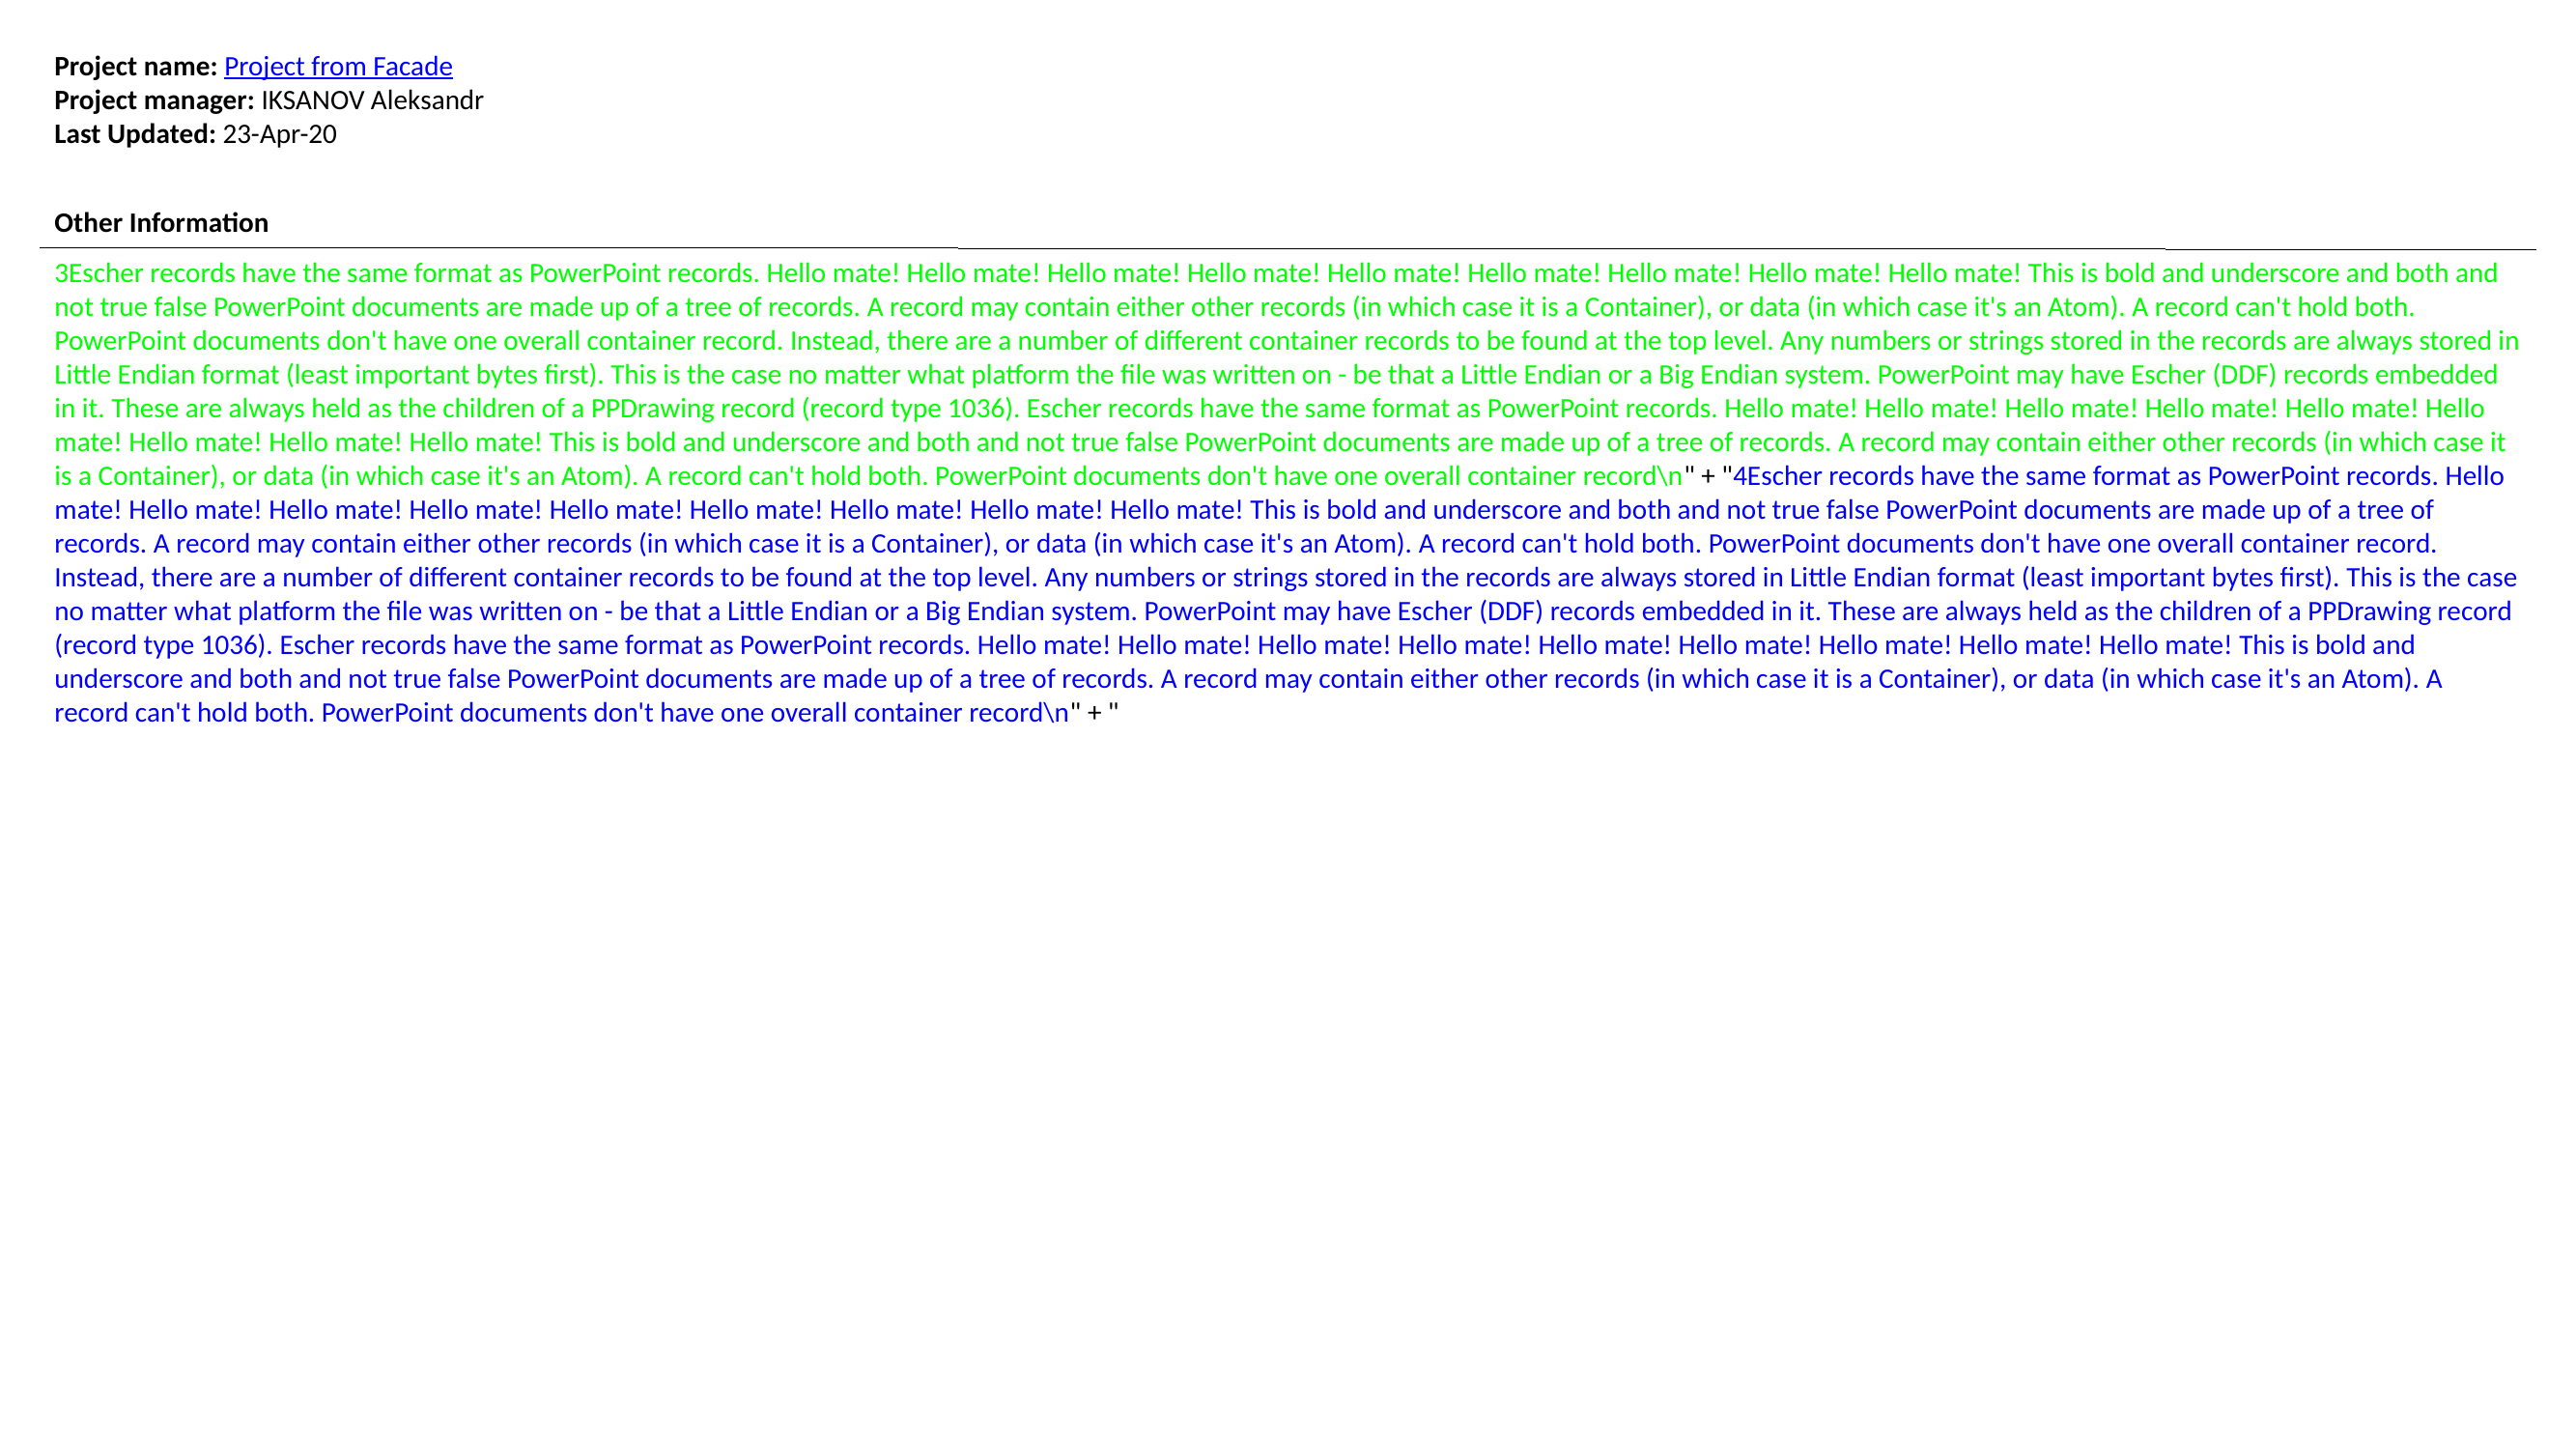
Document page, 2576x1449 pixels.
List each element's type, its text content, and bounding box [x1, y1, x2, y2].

text_box Other Information [40, 197, 2535, 232]
text_box 3Escher records have the same format as PowerPoint records. Hello mate! Hello mate! Hello mate! Hello mate! Hello mate! Hello mate! Hello mate! Hello mate! Hello mate! This is bold and underscore and both and not true false PowerPoint documents are made up of a tree of records. A record may contain either other records (in which case it is a Container), or data (in which case it's an Atom). A record can't hold both. PowerPoint documents don't have one overall container record. Instead, there are a number of different container records to be found at the top level. Any numbers or strings stored in the records are always stored in Little Endian format (least important bytes first). This is the case no matter what platform the file was written on - be that a Little Endian or a Big Endian system. PowerPoint may have Escher (DDF) records embedded in it. These are always held as the children of a PPDrawing record (record type 1036). Escher records have the same format as PowerPoint records. Hello mate! Hello mate! Hello mate! Hello mate! Hello mate! Hello mate! Hello mate! Hello mate! Hello mate! This is bold and underscore and both and not true false PowerPoint documents are made up of a tree of records. A record may contain either other records (in which case it is a Container), or data (in which case it's an Atom). A record can't hold both. PowerPoint documents don't have one overall container record\n" + "4Escher records have the same format as PowerPoint records. Hello mate! Hello mate! Hello mate! Hello mate! Hello mate! Hello mate! Hello mate! Hello mate! Hello mate! This is bold and underscore and both and not true false PowerPoint documents are made up of a tree of records. A record may contain either other records (in which case it is a Container), or data (in which case it's an Atom). A record can't hold both. PowerPoint documents don't have one overall container record. Instead, there are a number of different container records to be found at the top level. Any numbers or strings stored in the records are always stored in Little Endian format (least important bytes first). This is the case no matter what platform the file was written on - be that a Little Endian or a Big Endian system. PowerPoint may have Escher (DDF) records embedded in it. These are always held as the children of a PPDrawing record (record type 1036). Escher records have the same format as PowerPoint records. Hello mate! Hello mate! Hello mate! Hello mate! Hello mate! Hello mate! Hello mate! Hello mate! Hello mate! This is bold and underscore and both and not true false PowerPoint documents are made up of a tree of records. A record may contain either other records (in which case it is a Container), or data (in which case it's an Atom). A record can't hold both. PowerPoint documents don't have one overall container record\n" + " [40, 247, 2535, 1409]
text_box Project name: Project from Facade Project manager: IKSANOV Aleksandr Last Updated: 23-Apr-20 [40, 40, 1047, 161]
